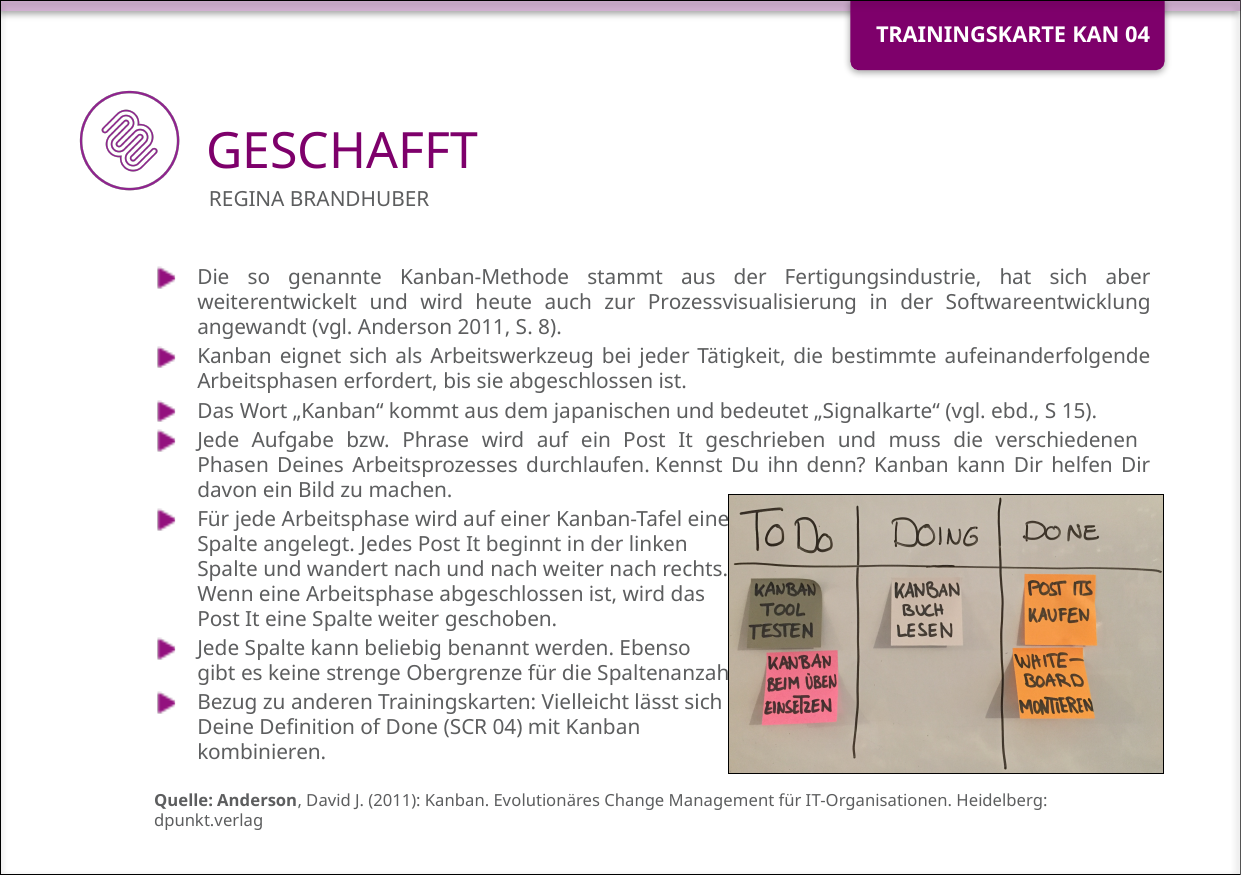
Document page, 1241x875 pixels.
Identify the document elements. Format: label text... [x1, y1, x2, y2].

list Die so genannte Kanban-Methode stammt aus der Fertigungsindustrie, hat sich aber weiterentwickelt und wird heute auch zur Prozessvisualisierung in der Softwareentwicklung angewandt (vgl. Anderson 2011, S. 8). Kanban eignet sich als Arbeitswerkzeug bei jeder Tätigkeit, die bestimmte aufeinanderfolgende Arbeitsphasen erfordert, bis sie abgeschlossen ist. Das Wort „Kanban“ kommt aus dem japanischen und bedeutet „Signalkarte“ (vgl. ebd., S 15). Jede Aufgabe bzw. Phrase wird auf ein Post It geschrieben und muss die verschiedenen Phasen Deines Arbeitsprozesses durchlaufen. Kennst Du ihn denn? Kanban kann Dir helfen Dir davon ein Bild zu machen. Für jede Arbeitsphase wird auf einer Kanban-Tafel eine Spalte angelegt. Jedes Post It beginnt in der linken Spalte und wandert nach und nach weiter nach rechts. Wenn eine Arbeitsphase abgeschlossen ist, wird das Post It eine Spalte weiter geschoben. Jede Spalte kann beliebig benannt werden. Ebenso gibt es keine strenge Obergrenze für die Spaltenanzahl. Bezug zu anderen Trainingskarten: Vielleicht lässt sich Deine Definition of Done (SCR 04) mit Kanban kombinieren. Quelle: Anderson, David J. (2011): Kanban. Evolutionäres Change Management für IT-Organisationen. Heidelberg: dpunkt.verlag [140, 257, 1164, 772]
title GESCHAFFT [191, 111, 1026, 187]
subtitle Regina Brandhuber [195, 178, 1065, 256]
picture [728, 494, 1164, 774]
